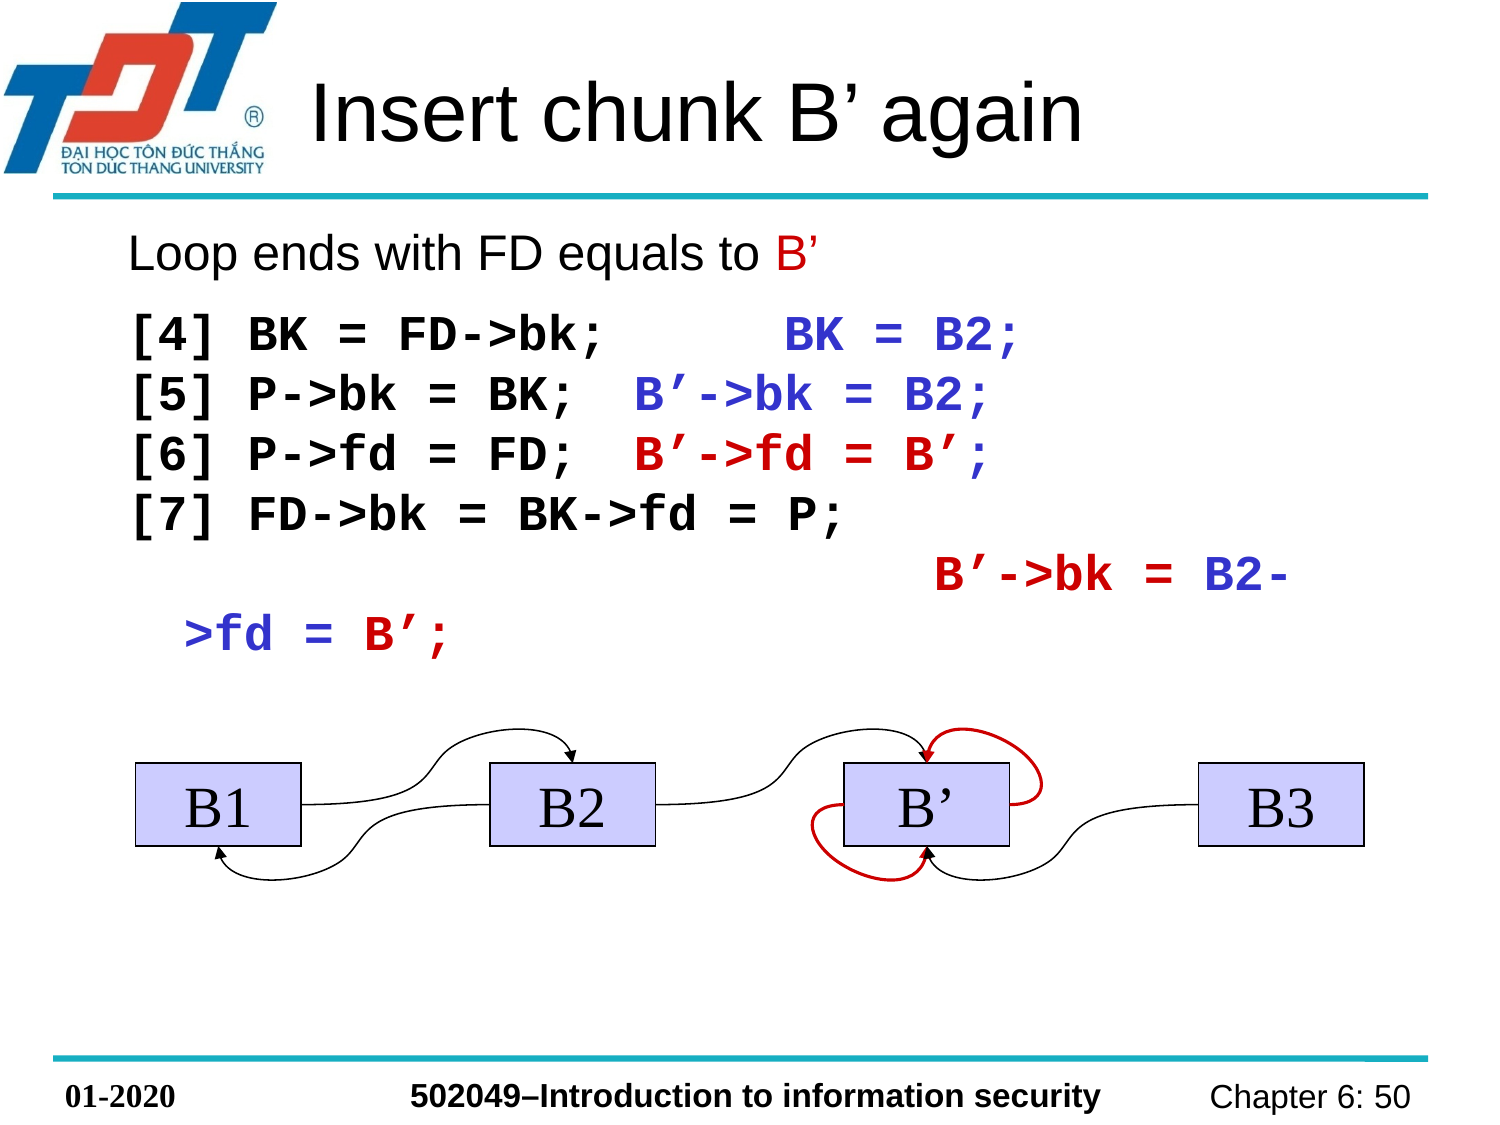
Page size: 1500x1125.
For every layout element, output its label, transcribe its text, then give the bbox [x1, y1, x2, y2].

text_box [135, 762, 1365, 847]
list Loop ends with FD equals to B’ [4] BK = FD->bk; BK = B2; [5] P->bk = BK; B’->bk = B2; [6] P->fd = FD; B’->fd = B’; [7] FD->bk = BK->fd = P; B’->bk = B2->fd = B’; [112, 220, 1388, 686]
title Insert chunk B’ again [295, 42, 1500, 173]
picture [3, 2, 277, 174]
